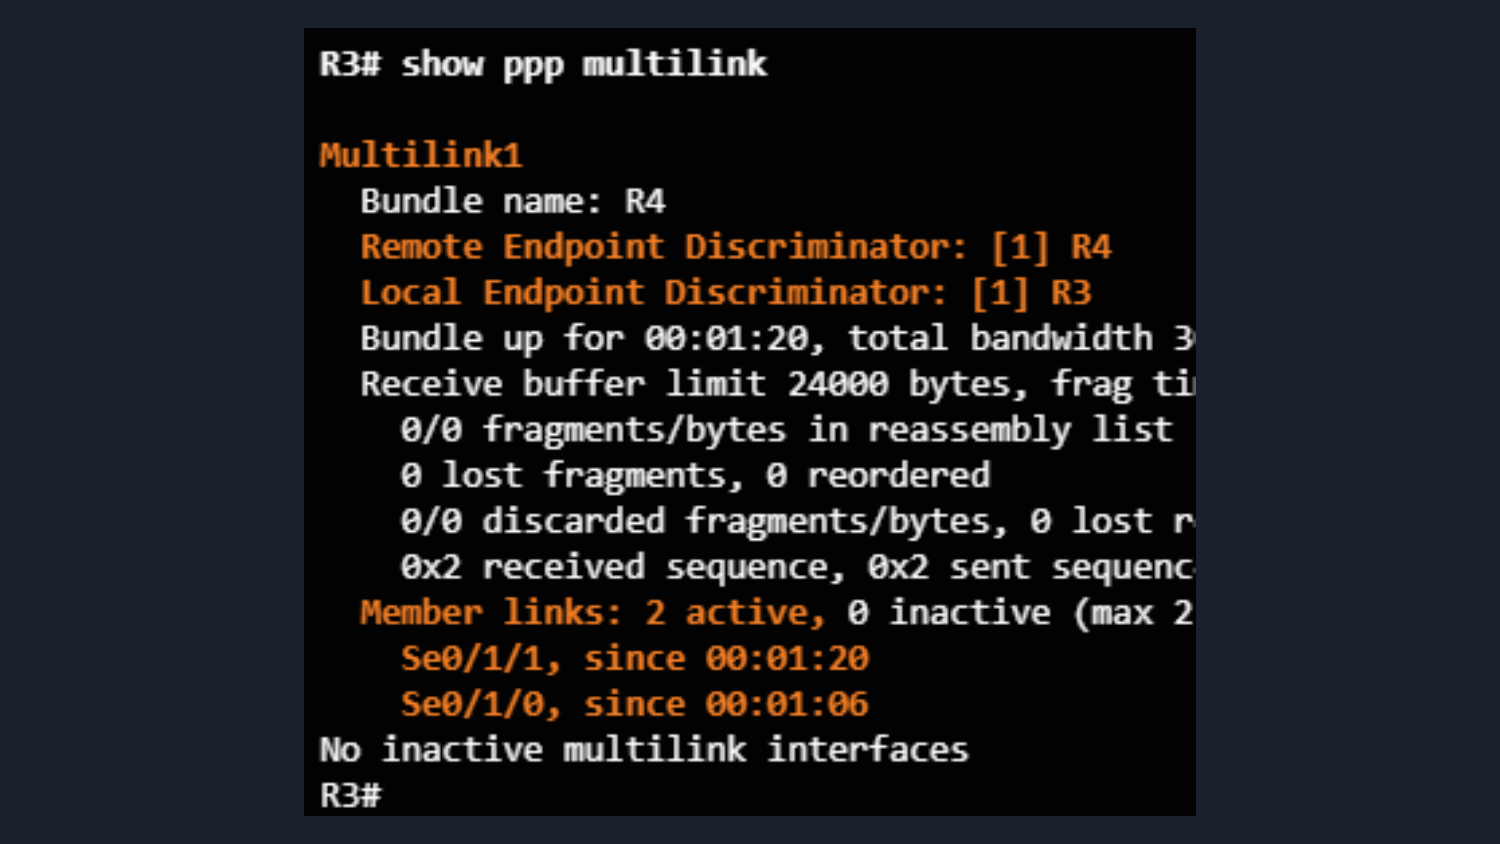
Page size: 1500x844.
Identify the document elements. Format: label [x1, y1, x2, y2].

picture [304, 28, 1196, 816]
